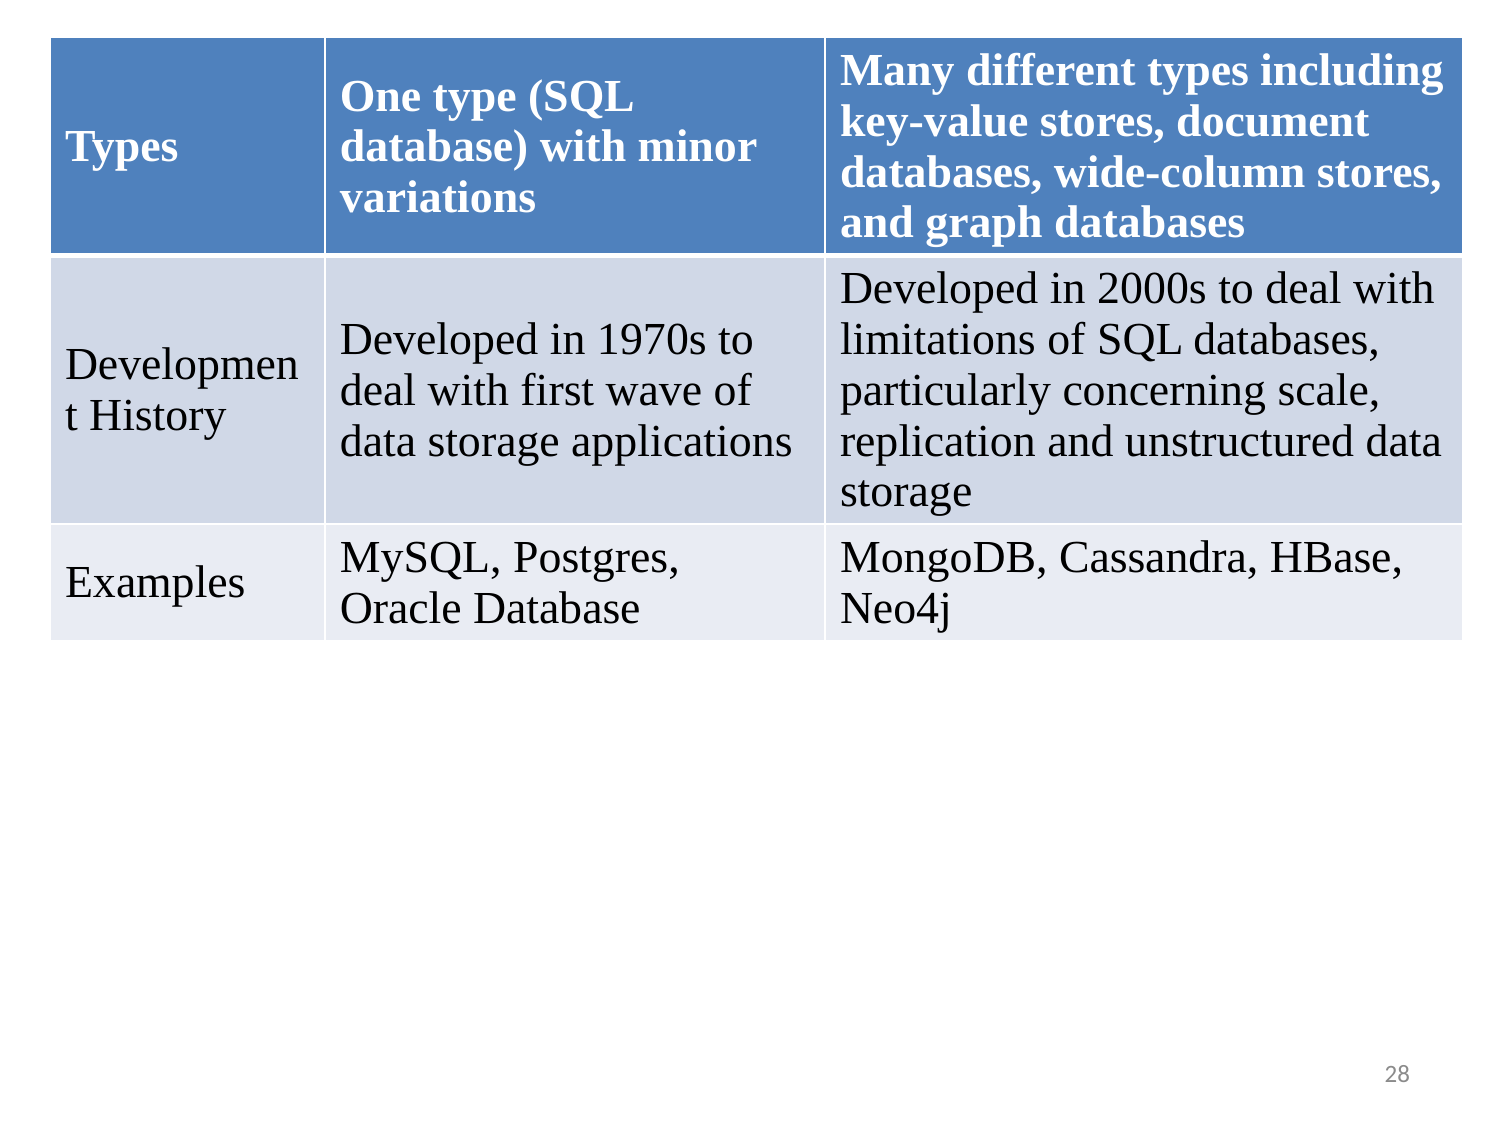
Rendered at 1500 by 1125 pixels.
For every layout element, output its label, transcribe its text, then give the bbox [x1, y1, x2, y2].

slide_number 28 [1074, 1042, 1425, 1103]
table_header Many different types including key-value stores, document databases, wide-column stores, and graph databases [826, 38, 1462, 253]
table_header One type (SQL database) with minor variations [326, 38, 824, 253]
table_header Types [51, 38, 324, 253]
table_cell MySQL, Postgres, Oracle Database [326, 525, 824, 640]
table_cell Examples [51, 525, 324, 640]
table_cell Developed in 2000s to deal with limitations of SQL databases, particularly concerning scale, replication and unstructured data storage [826, 258, 1462, 523]
table_cell Developed in 1970s to deal with first wave of data storage applications [326, 258, 824, 523]
table_cell MongoDB, Cassandra, HBase, Neo4j [826, 525, 1462, 640]
table_cell Development History [51, 258, 324, 523]
